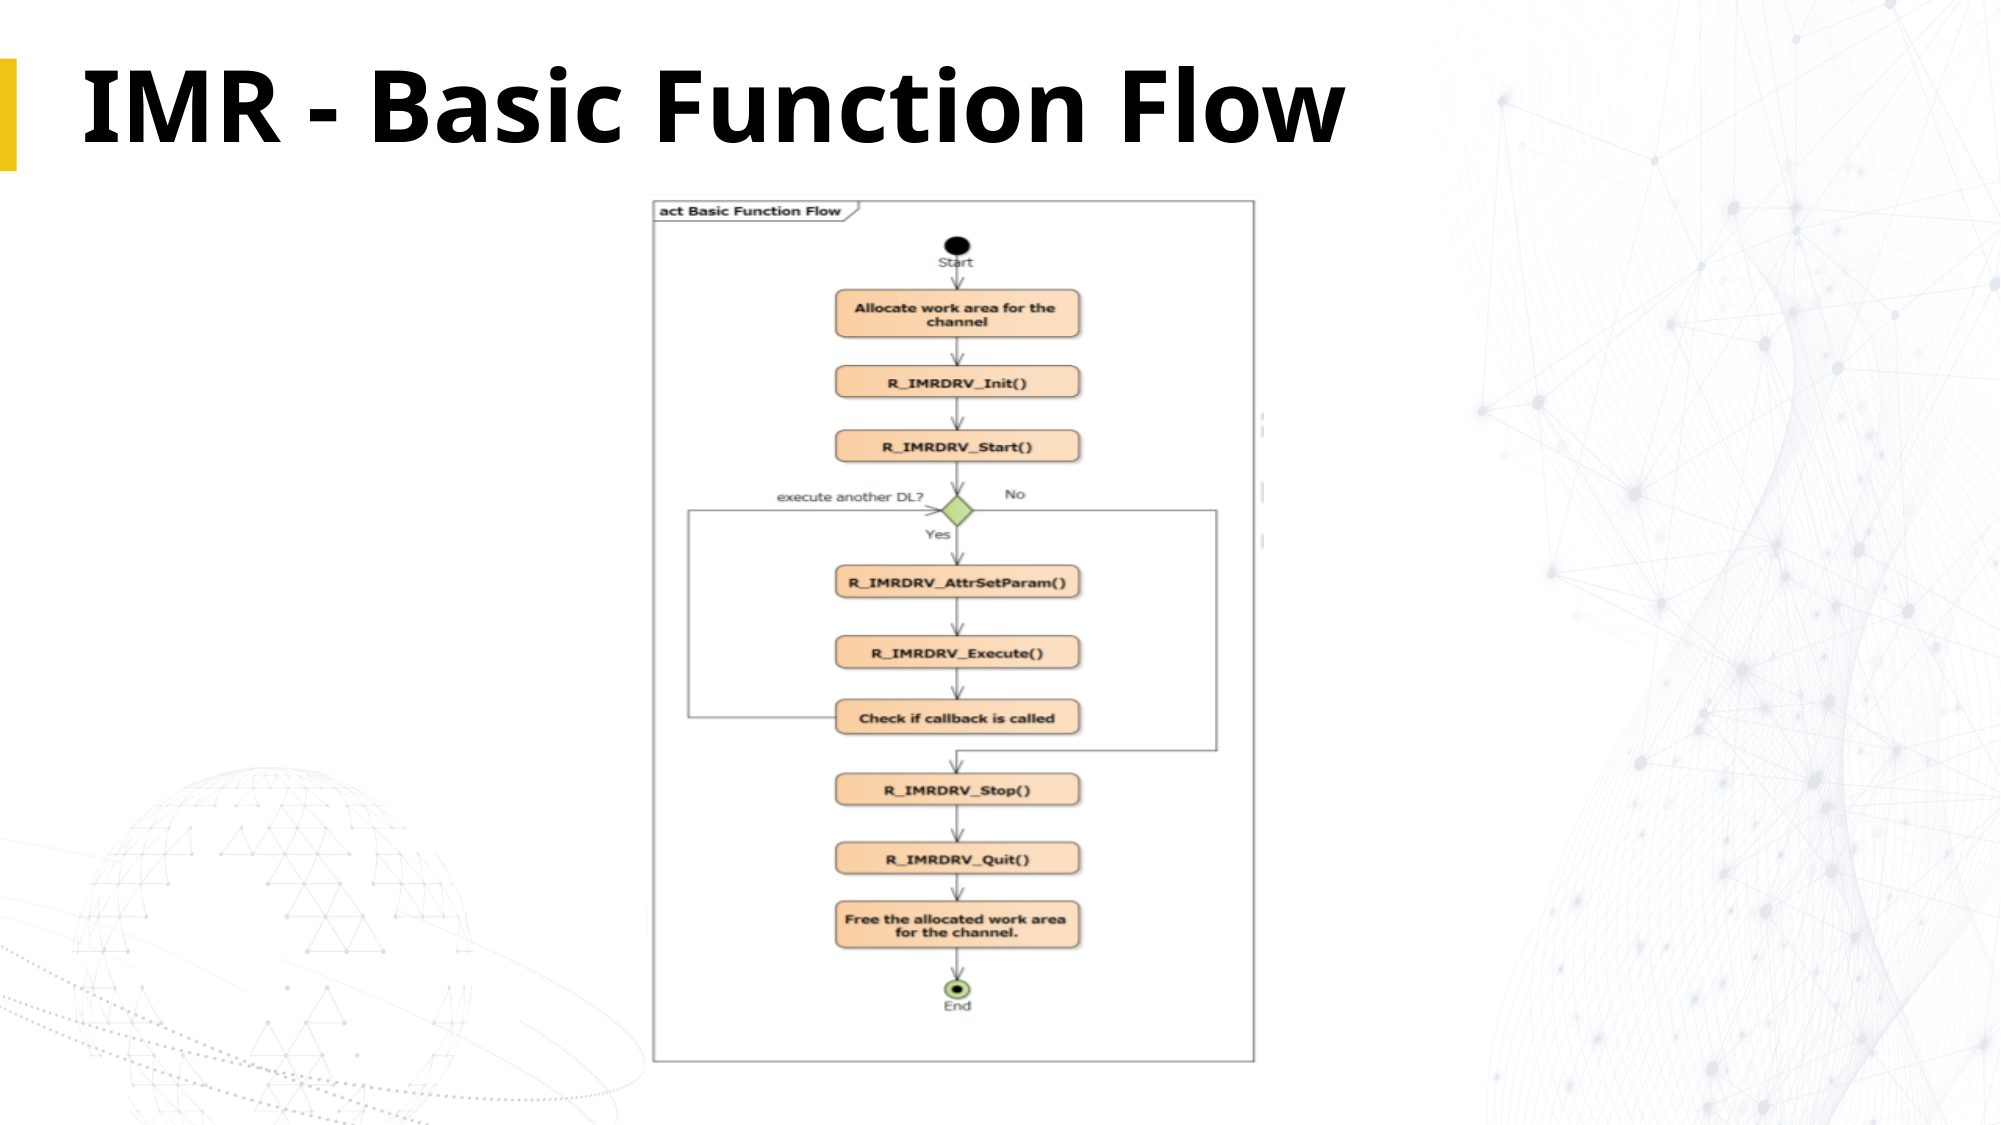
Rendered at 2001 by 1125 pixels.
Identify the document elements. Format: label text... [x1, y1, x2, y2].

title IMR - Basic Function Flow [71, 41, 1927, 180]
picture [0, 0, 2001, 1125]
